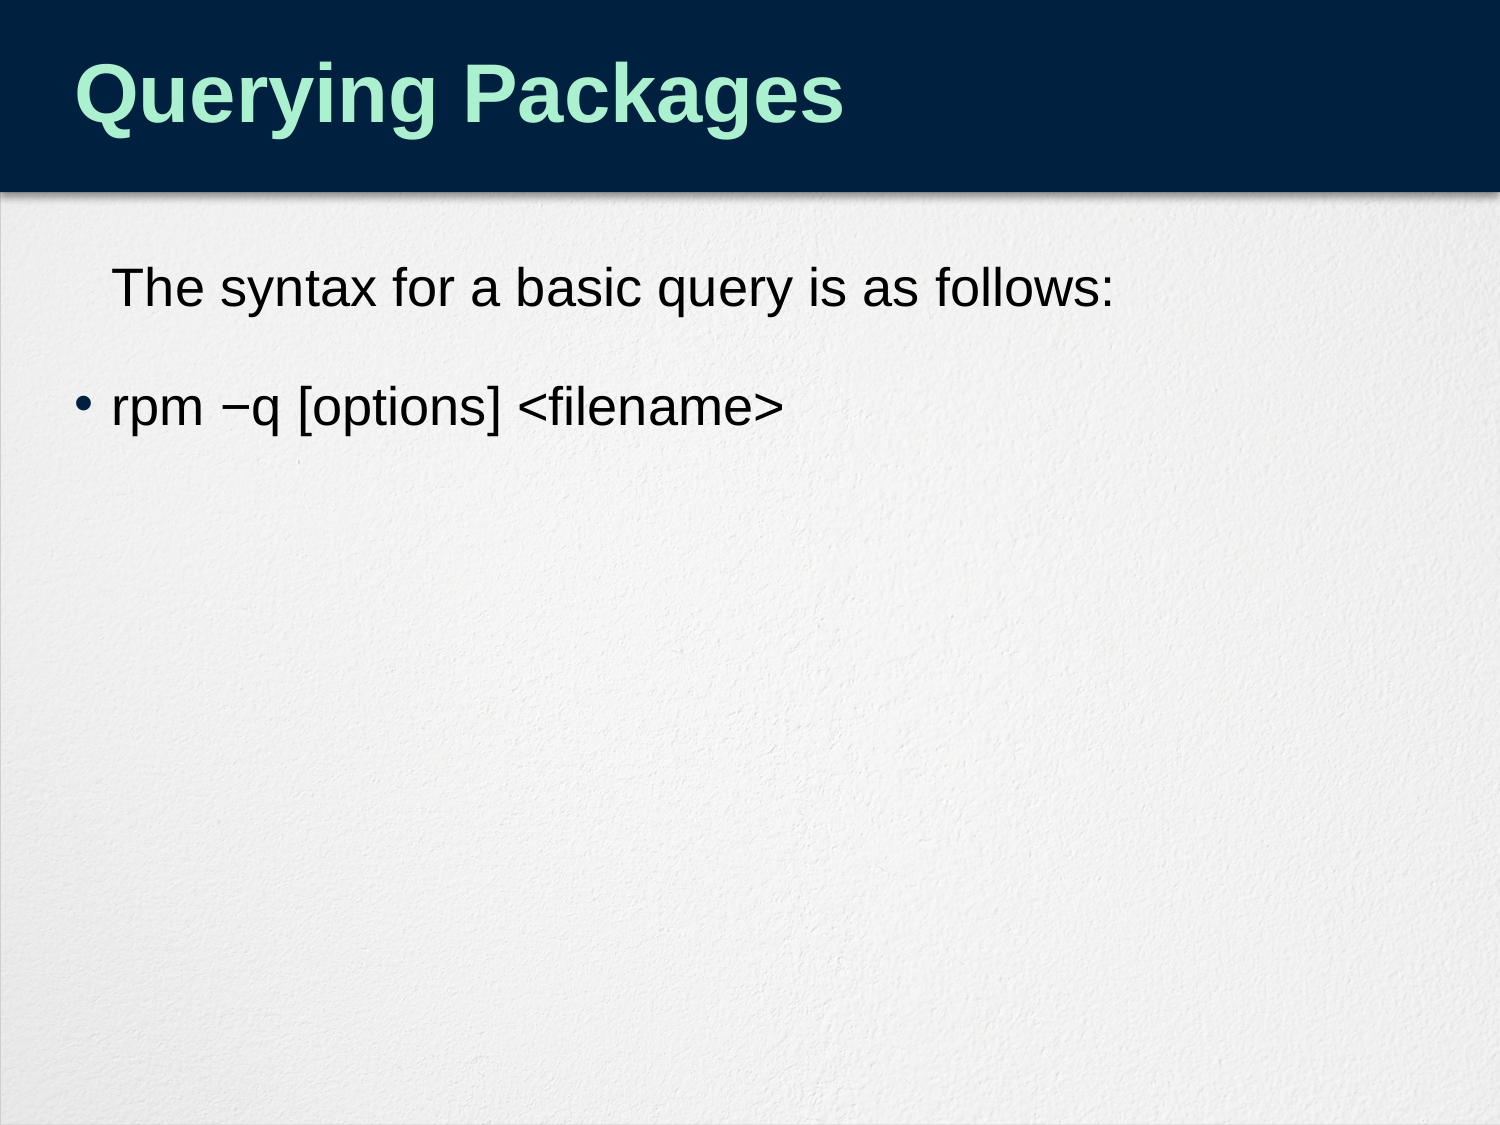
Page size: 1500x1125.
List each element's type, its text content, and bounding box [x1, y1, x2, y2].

title Querying Packages [59, 0, 1500, 193]
list The syntax for a basic query is as follows: rpm −q [options] <filename> [59, 212, 1468, 1099]
